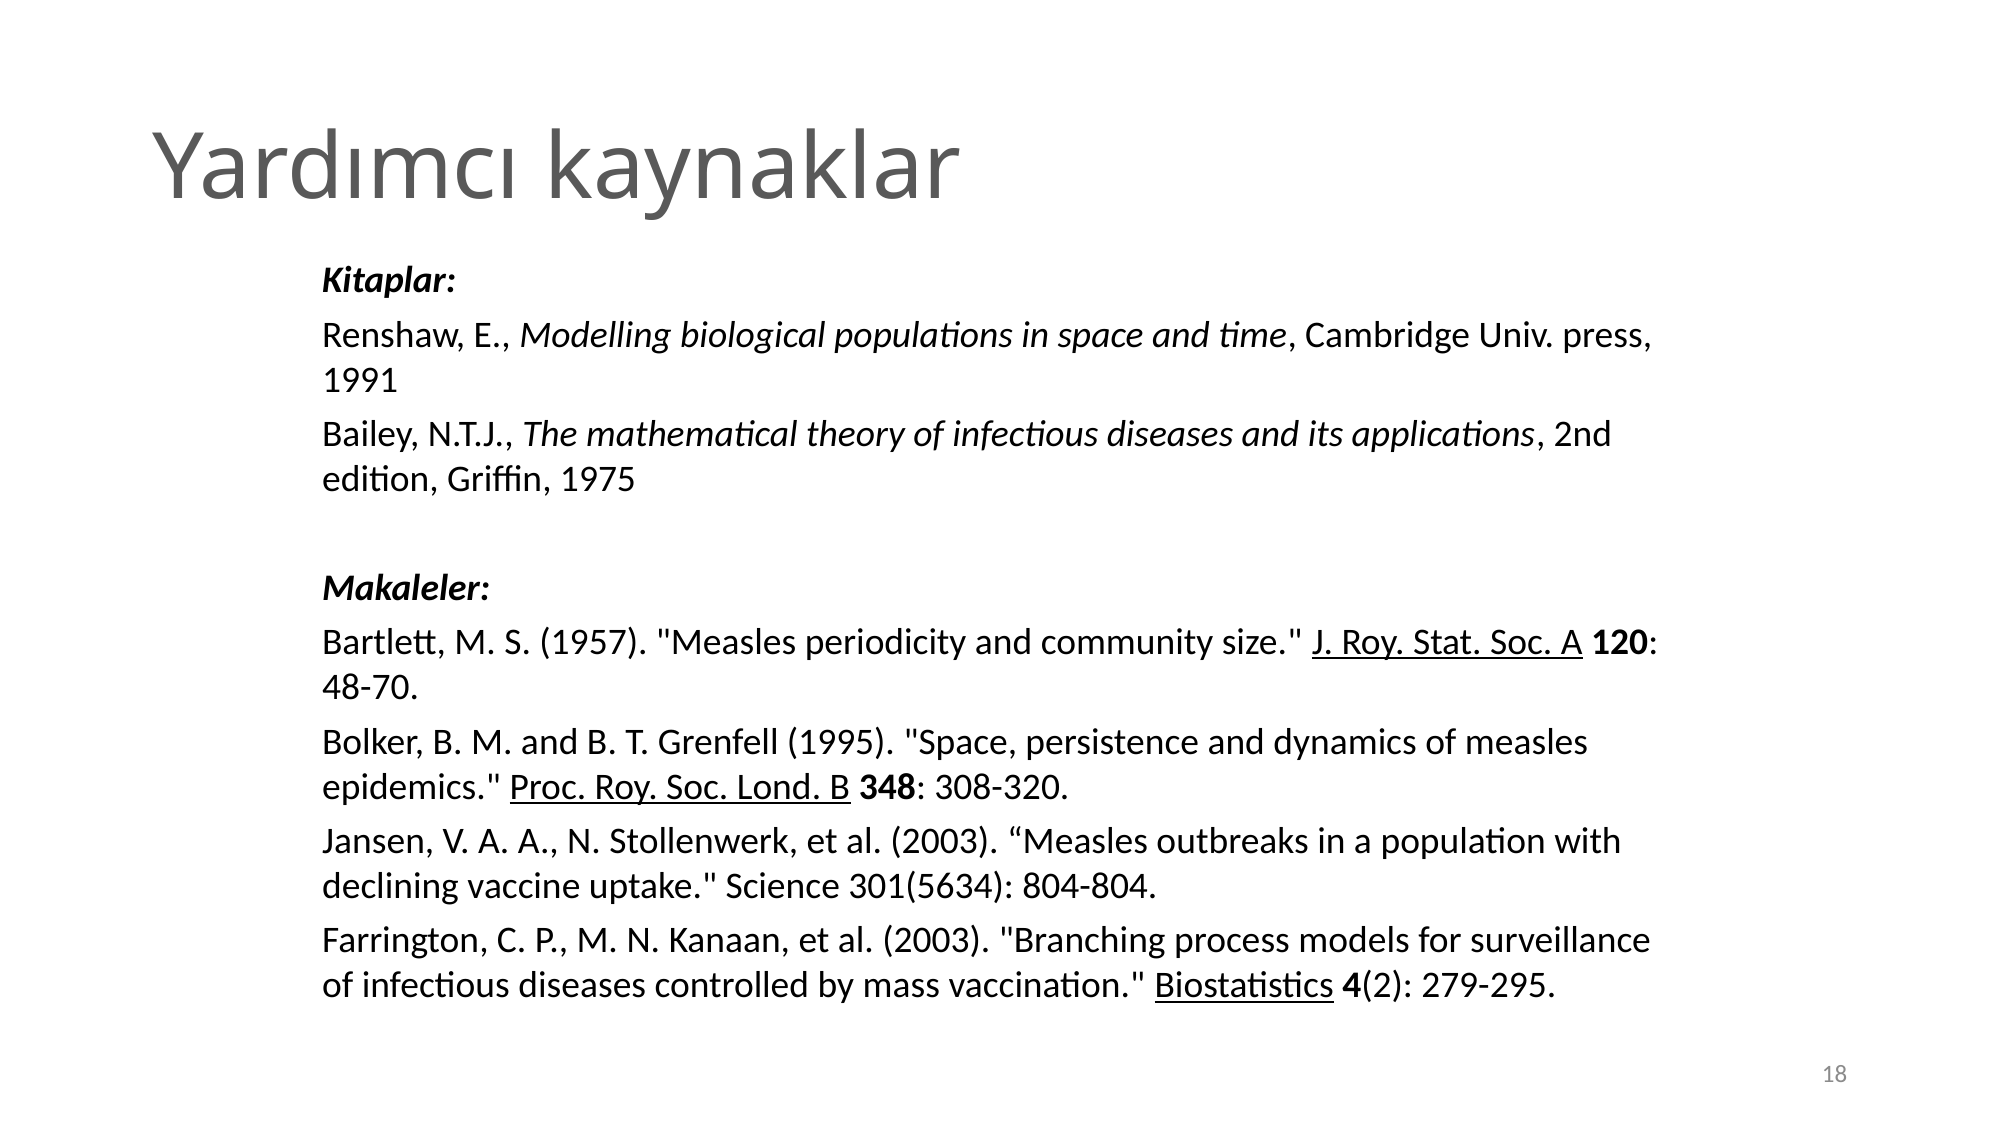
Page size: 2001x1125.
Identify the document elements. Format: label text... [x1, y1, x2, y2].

title Yardımcı kaynaklar [137, 59, 1863, 278]
text_box Kitaplar: Renshaw, E., Modelling biological populations in space and time, Cambridge Univ. press, 1991 Bailey, N.T.J., The mathematical theory of infectious diseases and its applications, 2nd edition, Griffin, 1975 Makaleler: Bartlett, M. S. (1957). "Measles periodicity and community size." J. Roy. Stat. Soc. A 120: 48-70. Bolker, B. M. and B. T. Grenfell (1995). "Space, persistence and dynamics of measles epidemics." Proc. Roy. Soc. Lond. B 348: 308-320. Jansen, V. A. A., N. Stollenwerk, et al. (2003). “Measles outbreaks in a population with declining vaccine uptake." Science 301(5634): 804-804. Farrington, C. P., M. N. Kanaan, et al. (2003). "Branching process models for surveillance of infectious diseases controlled by mass vaccination." Biostatistics 4(2): 279-295. [307, 278, 1687, 1006]
slide_number 18 [1412, 1042, 1863, 1103]
